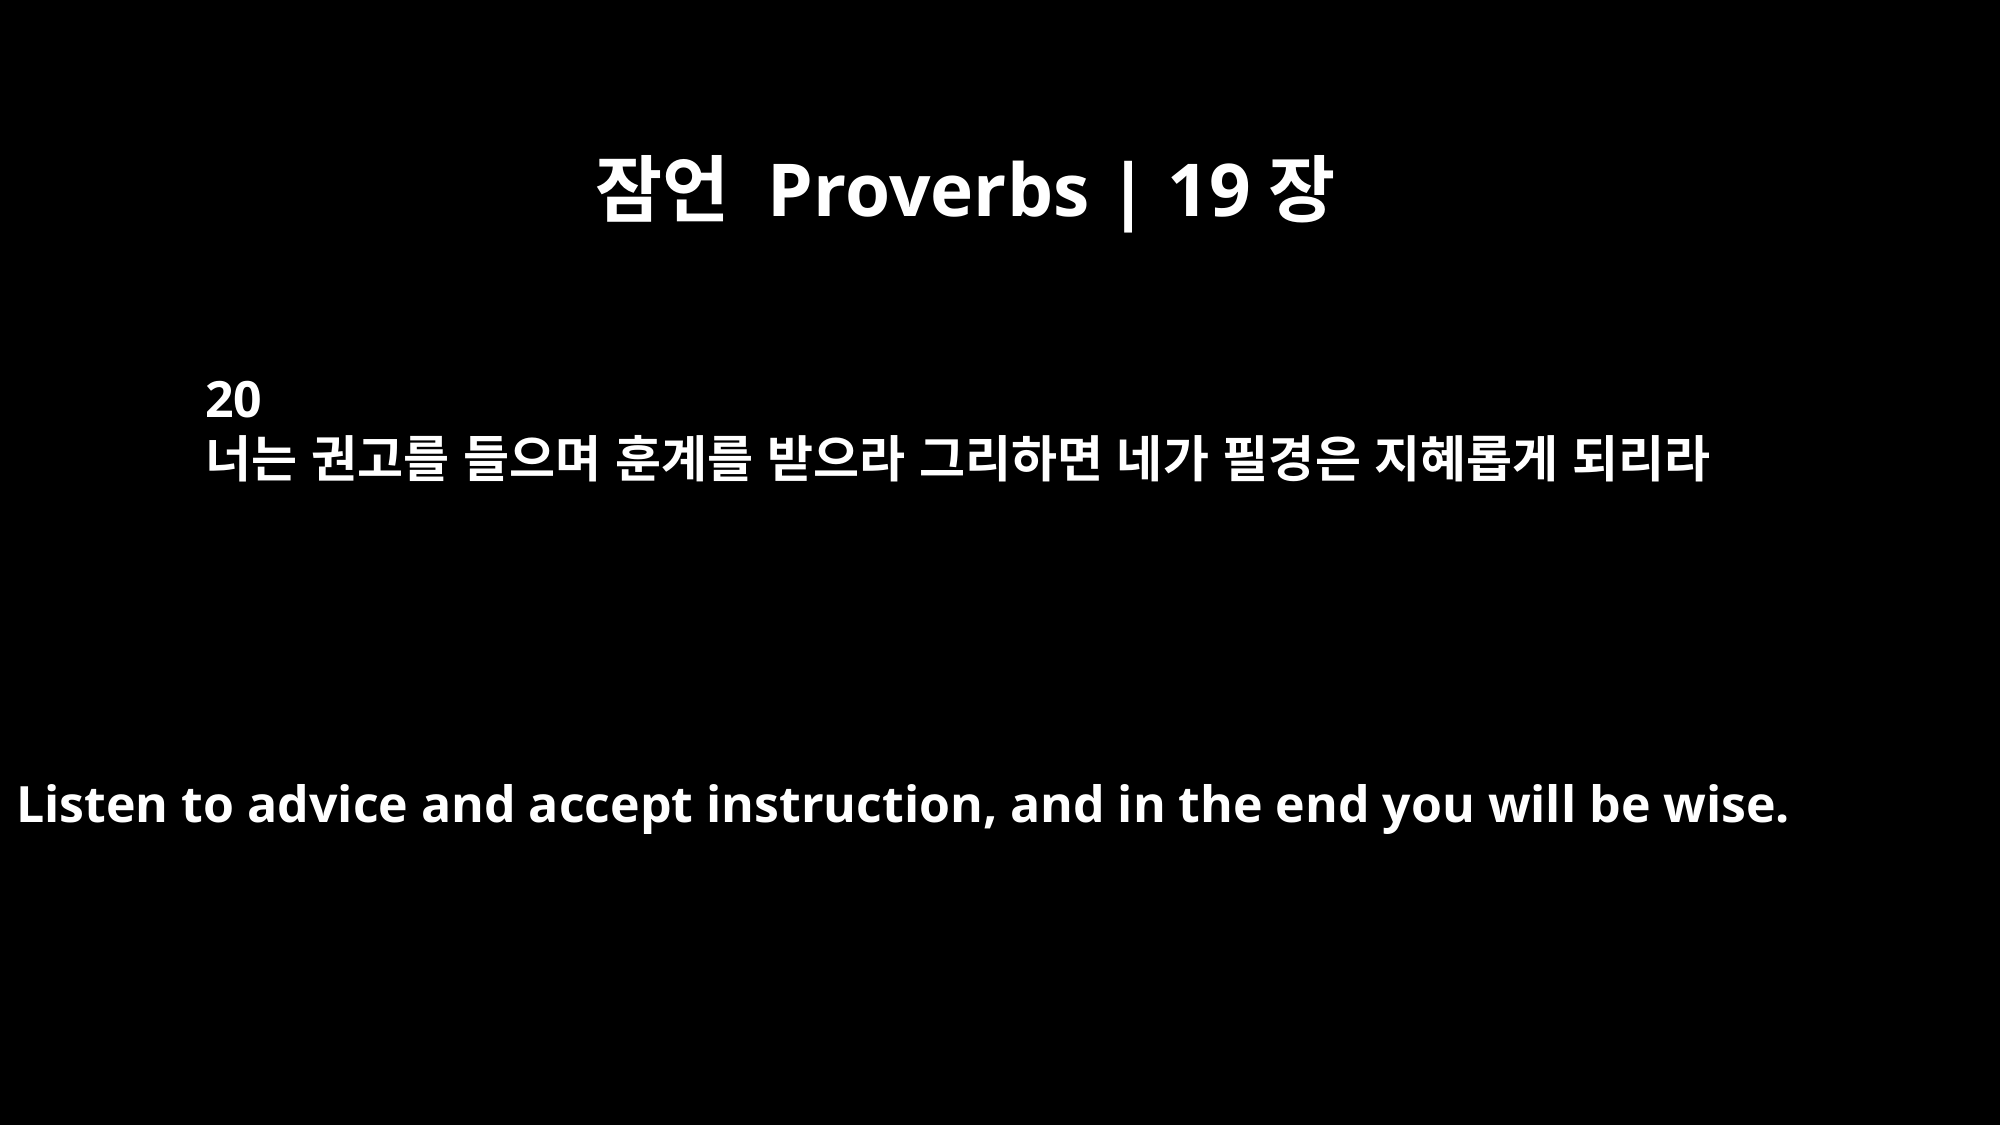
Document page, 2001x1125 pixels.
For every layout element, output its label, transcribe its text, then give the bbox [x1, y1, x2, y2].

text_box 잠언 Proverbs | 19장 [580, 136, 1352, 239]
text_box Listen to advice and accept instruction, and in the end you will be wise. [1, 764, 1806, 840]
text_box 20 너는 권고를 들으며 훈계를 받으라 그리하면 네가 필경은 지혜롭게 되리라 [190, 359, 1727, 495]
